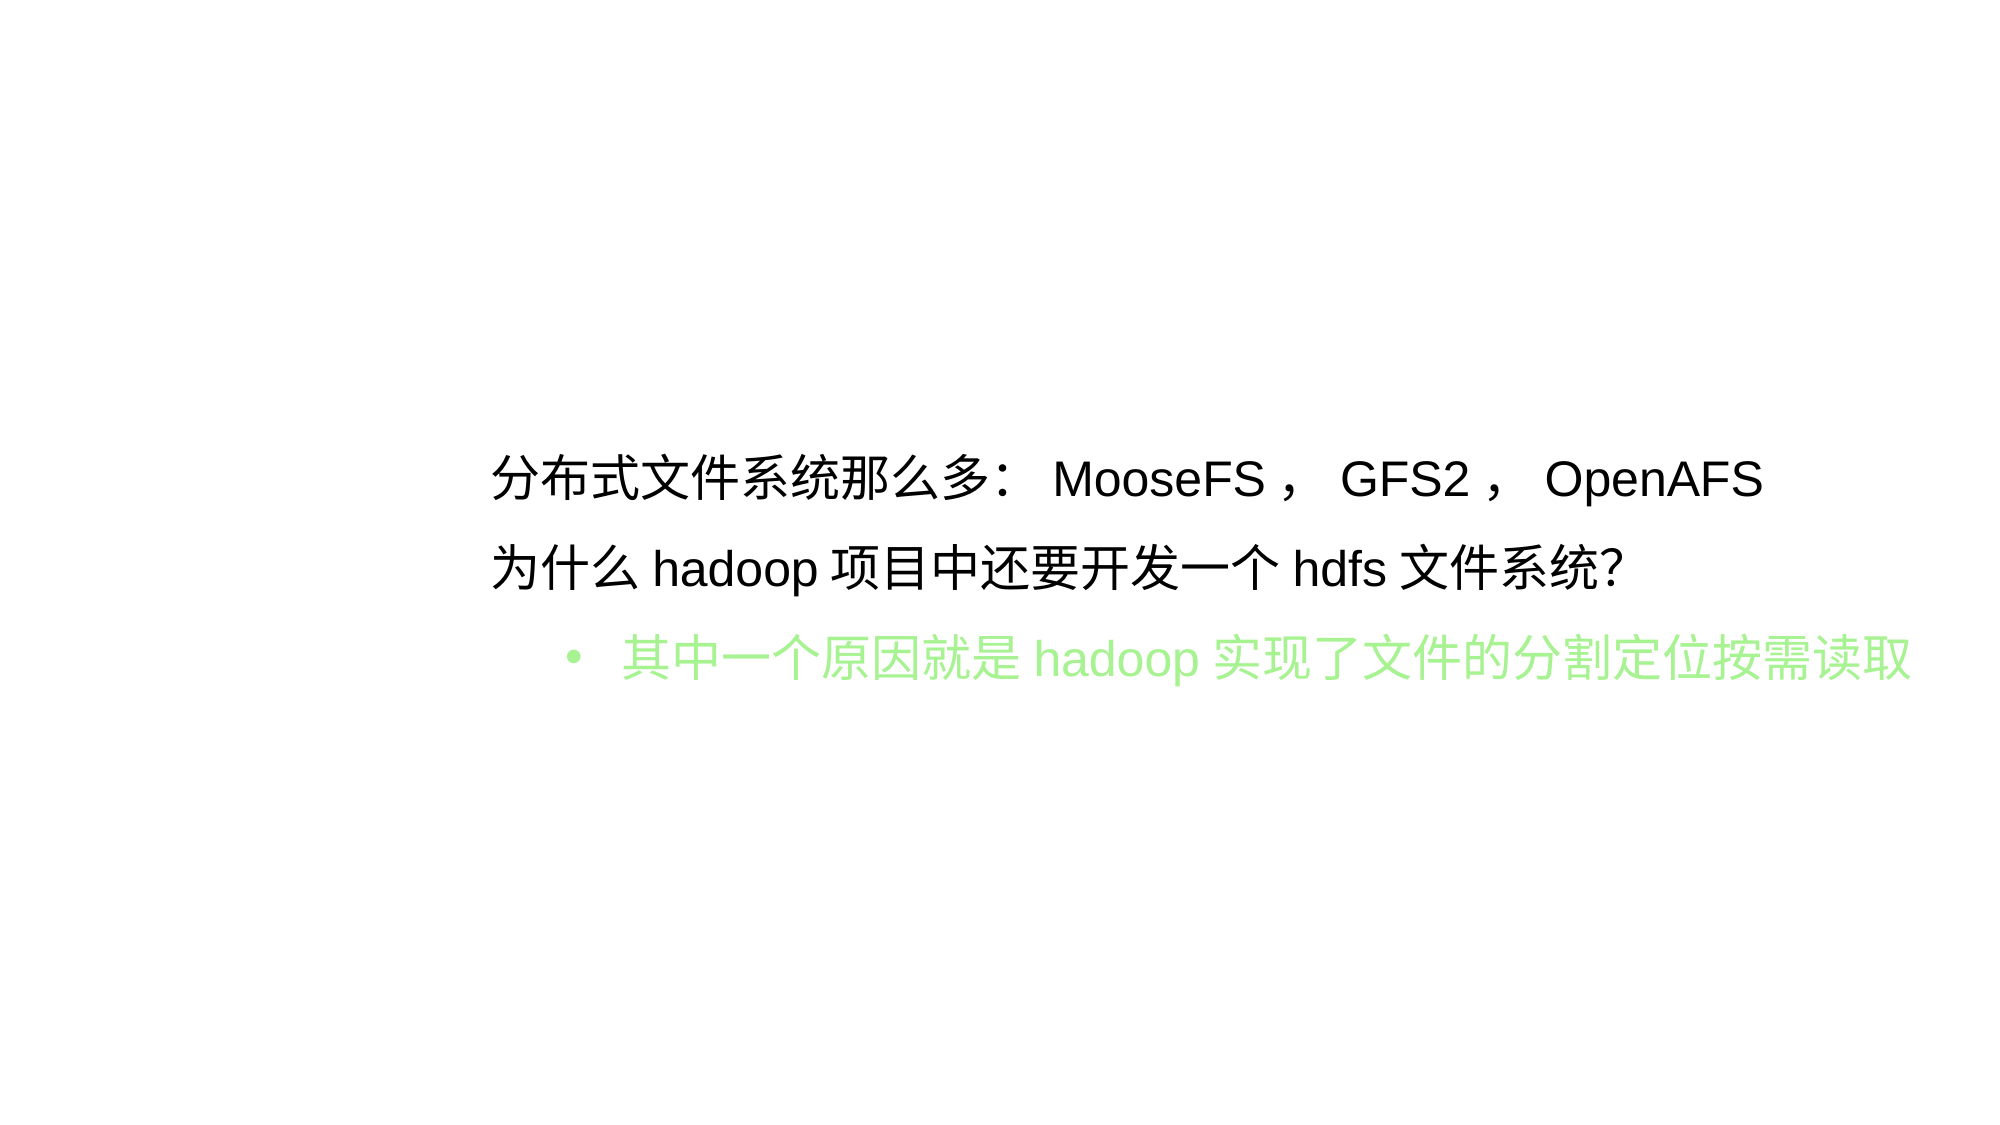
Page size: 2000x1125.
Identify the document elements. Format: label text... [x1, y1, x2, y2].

text_box 分布式文件系统那么多：MooseFS，GFS2，OpenAFS 为什么hadoop项目中还要开发一个hdfs文件系统？ 其中一个原因就是hadoop实现了文件的分割定位按需读取 [475, 408, 1927, 694]
